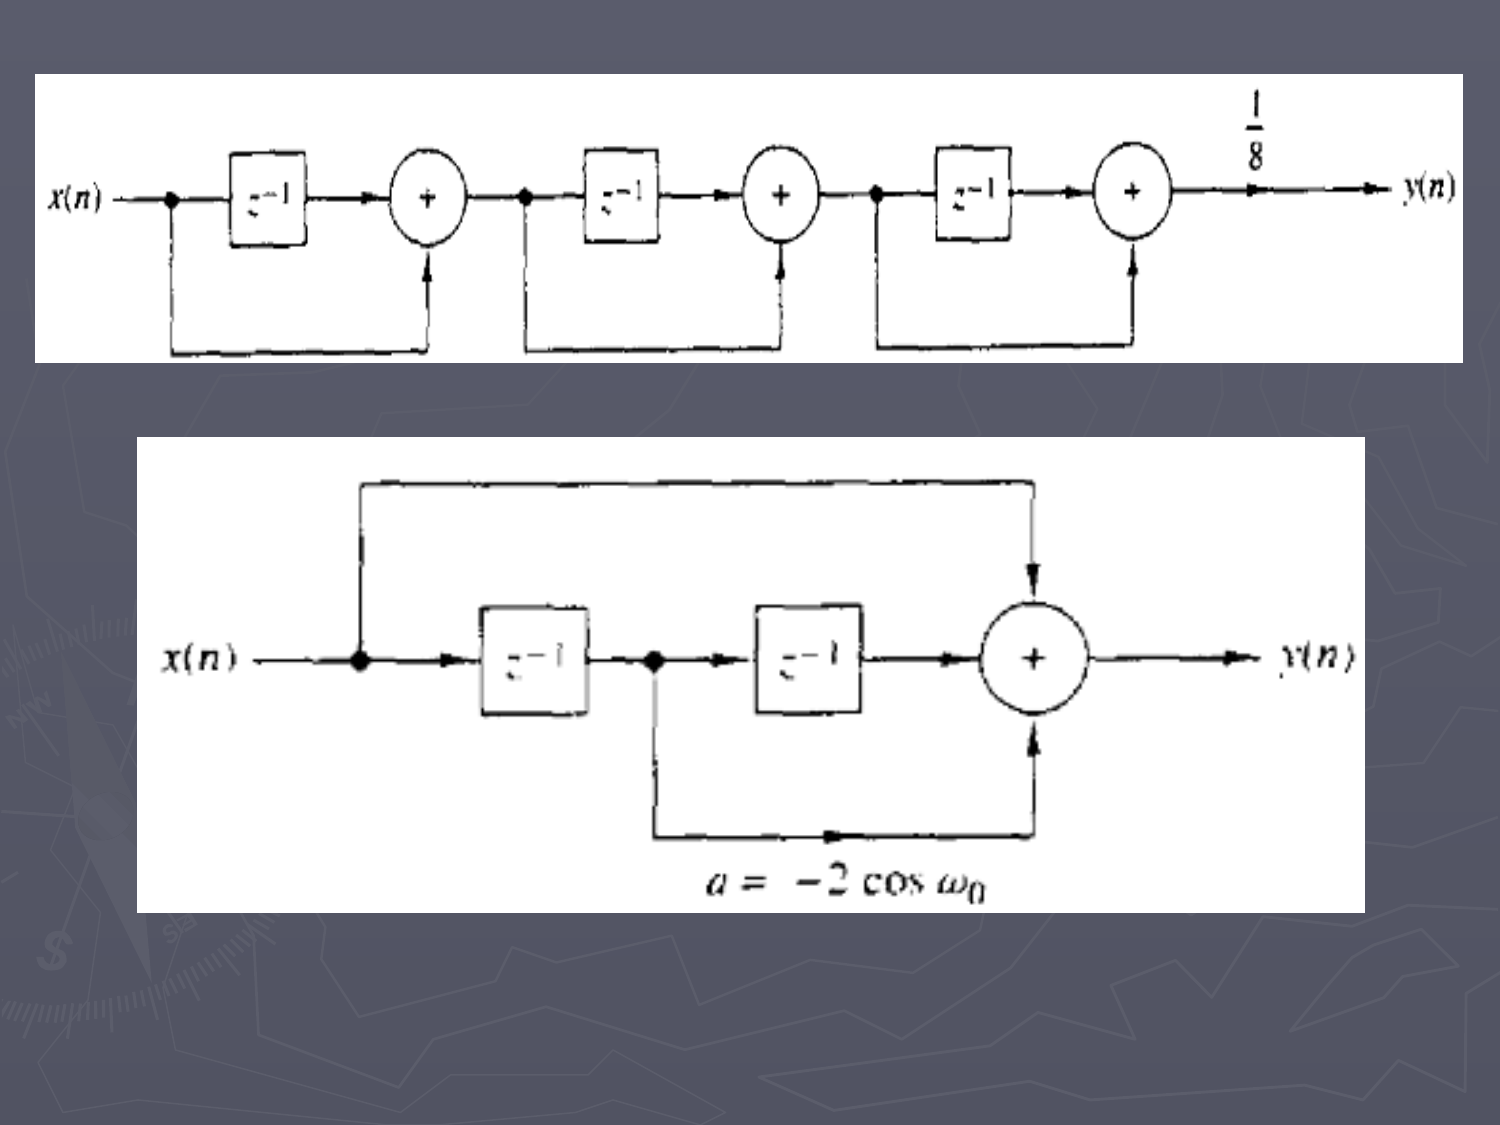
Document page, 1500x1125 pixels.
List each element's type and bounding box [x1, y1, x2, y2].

list [137, 437, 1365, 913]
picture [34, 74, 1463, 363]
